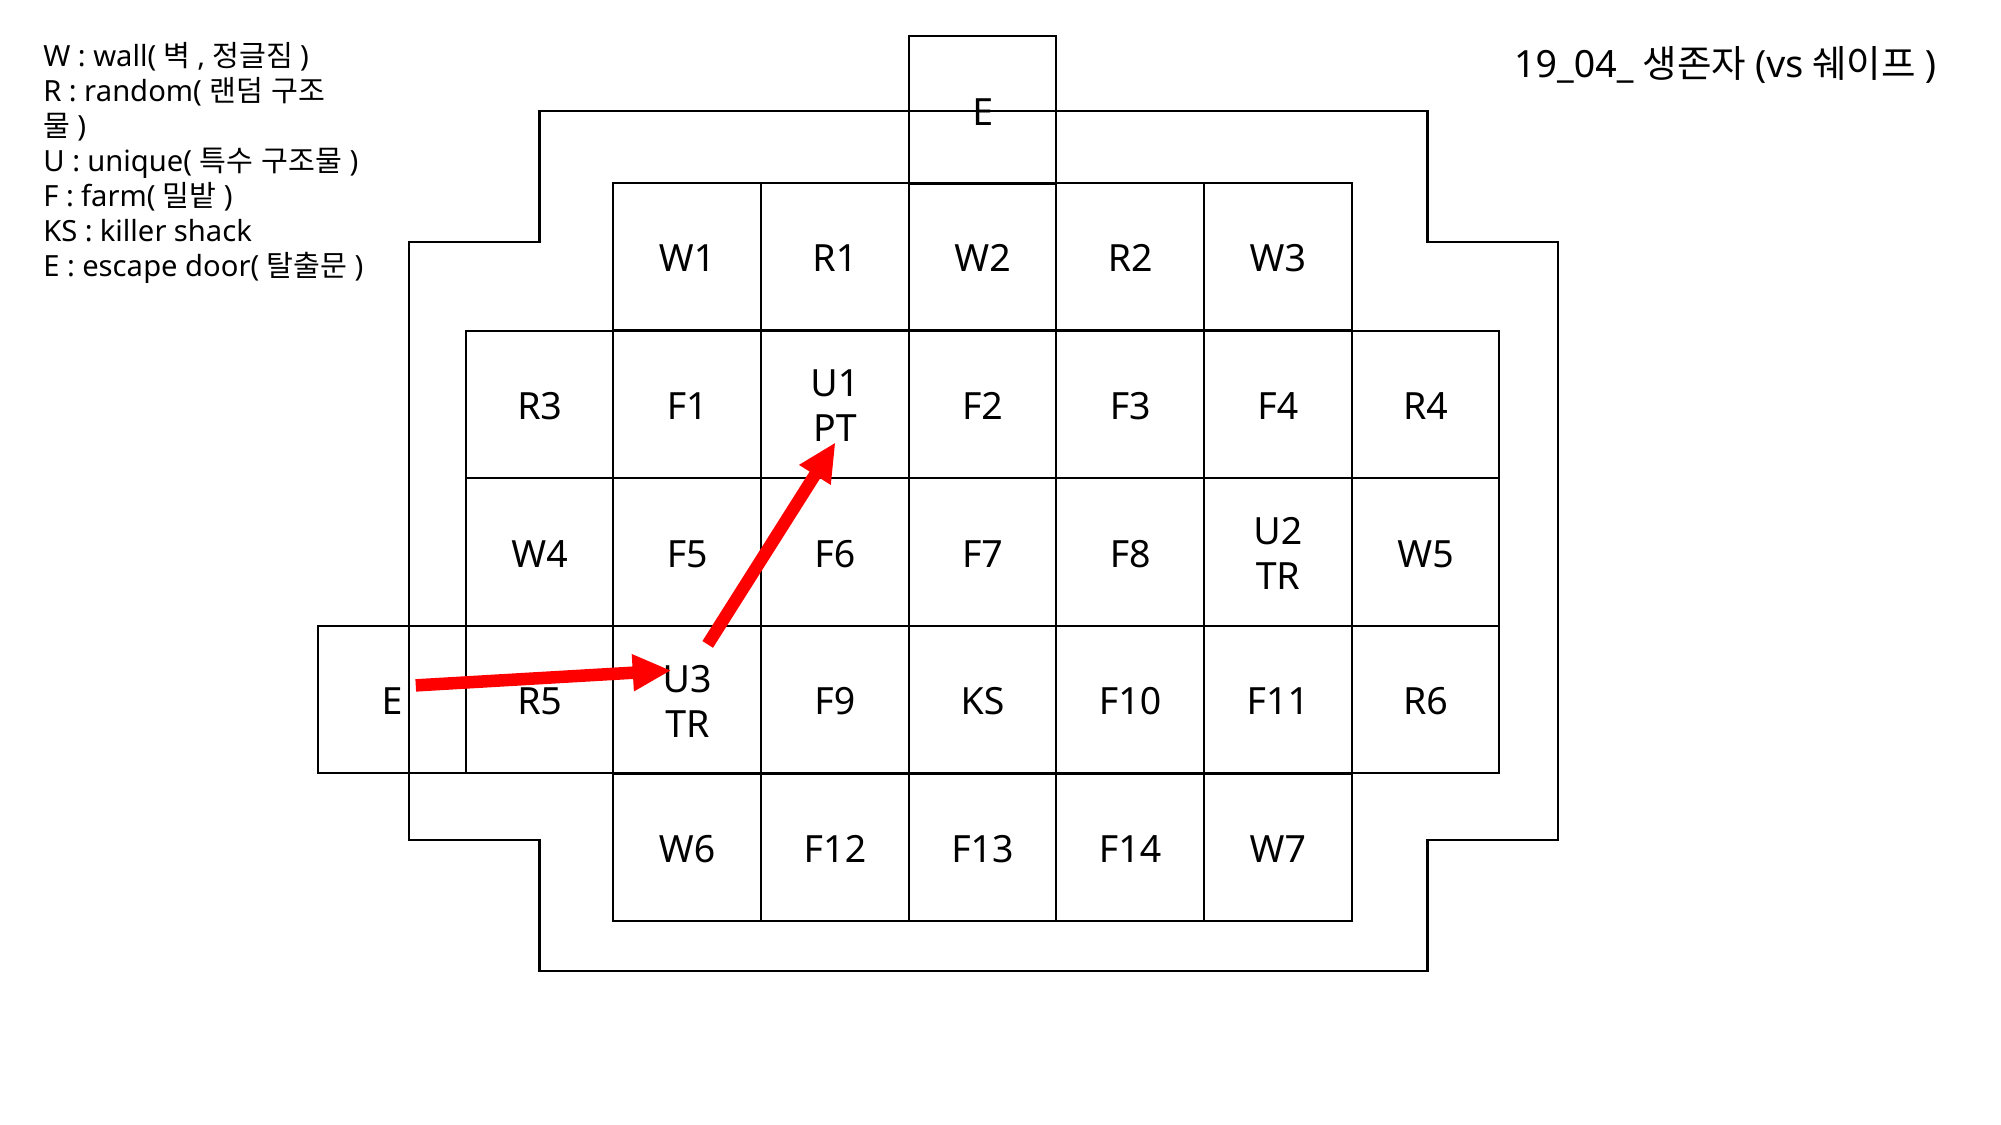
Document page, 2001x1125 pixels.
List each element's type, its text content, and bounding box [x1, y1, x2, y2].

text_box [707, 443, 835, 645]
text_box R6 [1351, 625, 1500, 774]
text_box W3 [1203, 182, 1353, 330]
text_box F1 [612, 330, 760, 479]
text_box F11 [1203, 625, 1351, 774]
text_box W5 [1351, 479, 1500, 625]
text_box E [908, 35, 1057, 185]
text_box W2 [908, 185, 1055, 330]
text_box F10 [1055, 625, 1203, 774]
text_box R3 [465, 330, 612, 479]
text_box U2 TR [1203, 479, 1351, 625]
text_box R5 [467, 686, 612, 774]
text_box 19_04_생존자(vs쉐이프) [1499, 32, 1967, 93]
text_box F6 [835, 479, 908, 625]
text_box R1 [760, 182, 908, 330]
text_box W1 [612, 182, 760, 330]
text_box F3 [1055, 330, 1203, 479]
text_box R4 [1351, 330, 1500, 479]
text_box F9 [760, 625, 908, 774]
text_box W7 [1203, 774, 1353, 922]
text_box F7 [908, 479, 1055, 625]
text_box W : wall(벽,정글짐) R : random(랜덤 구조물) U : unique(특수 구조물) F : farm(밀밭) KS : killer shack E : escape door(탈출문) [28, 29, 380, 290]
text_box U3 TR [612, 625, 760, 774]
text_box U1 PT [760, 330, 908, 479]
text_box E [317, 625, 467, 774]
text_box F13 [908, 774, 1055, 922]
text_box [408, 110, 1559, 972]
text_box W4 [465, 479, 612, 625]
text_box R2 [1055, 182, 1203, 330]
text_box F5 [612, 479, 707, 625]
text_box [415, 670, 671, 686]
text_box F14 [1055, 774, 1203, 922]
text_box F8 [1055, 479, 1203, 625]
text_box R5 [467, 625, 612, 670]
text_box W6 [612, 774, 760, 922]
text_box F12 [760, 774, 908, 922]
text_box F4 [1203, 330, 1351, 479]
text_box KS [908, 625, 1055, 774]
text_box F2 [908, 330, 1055, 479]
